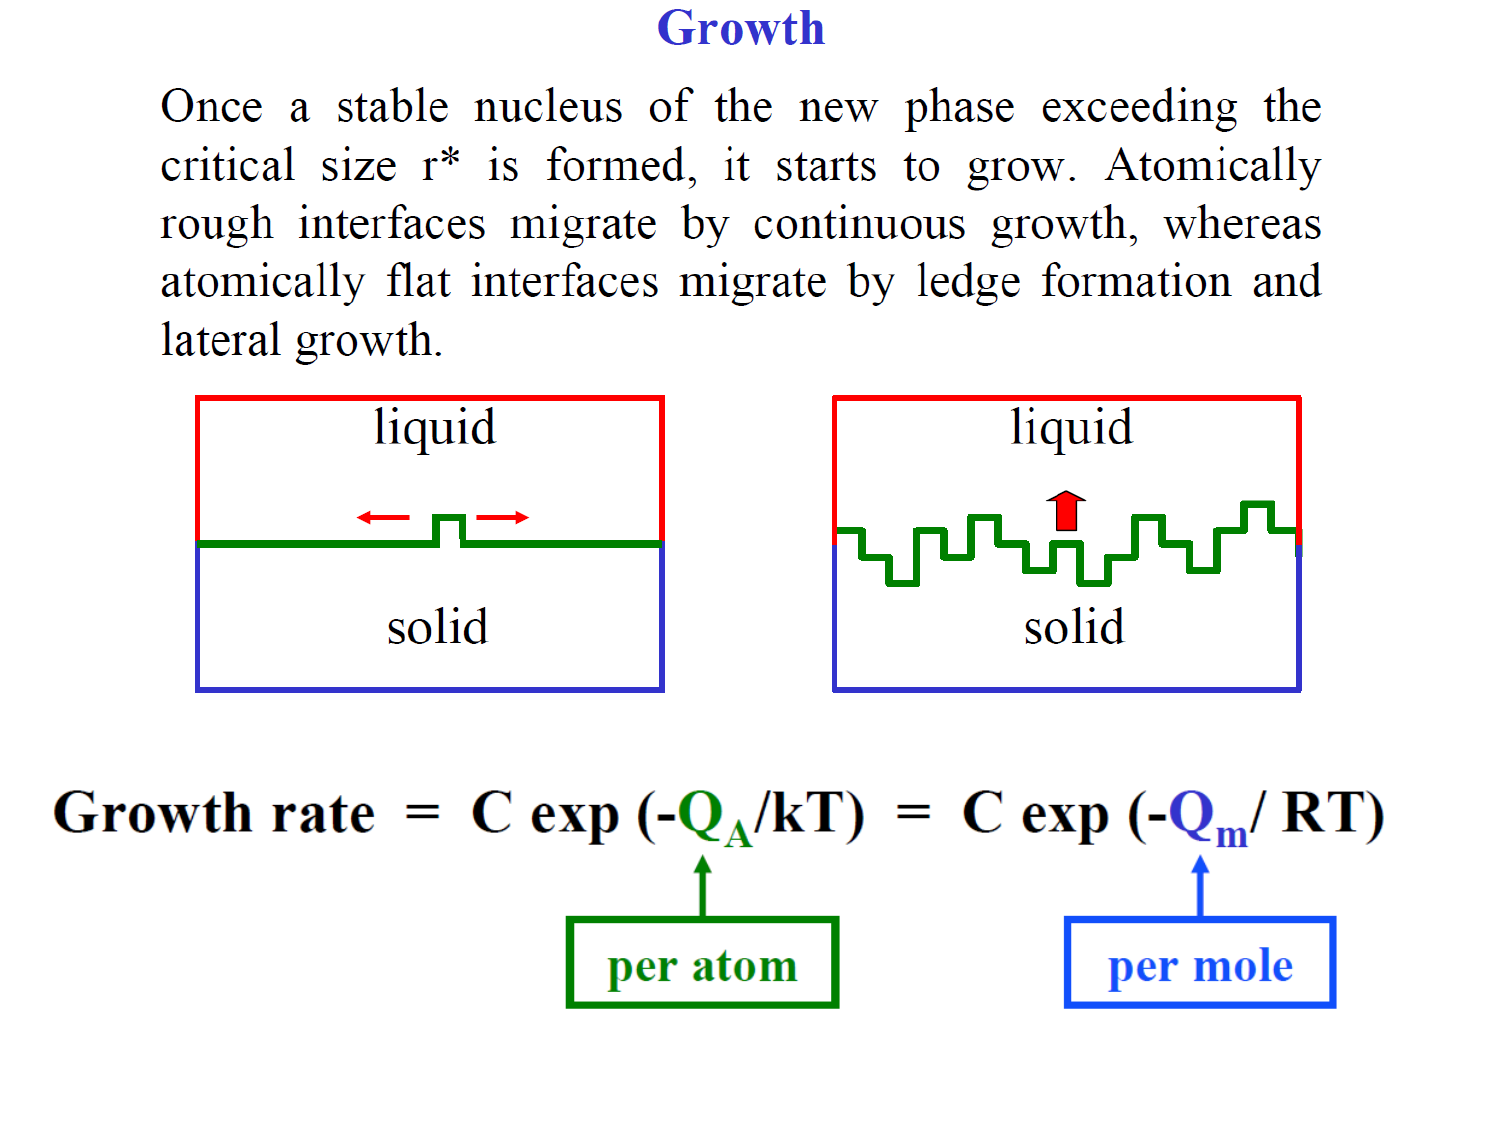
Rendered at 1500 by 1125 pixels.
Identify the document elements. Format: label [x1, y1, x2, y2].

picture [152, 0, 1325, 706]
picture [50, 773, 1395, 1032]
